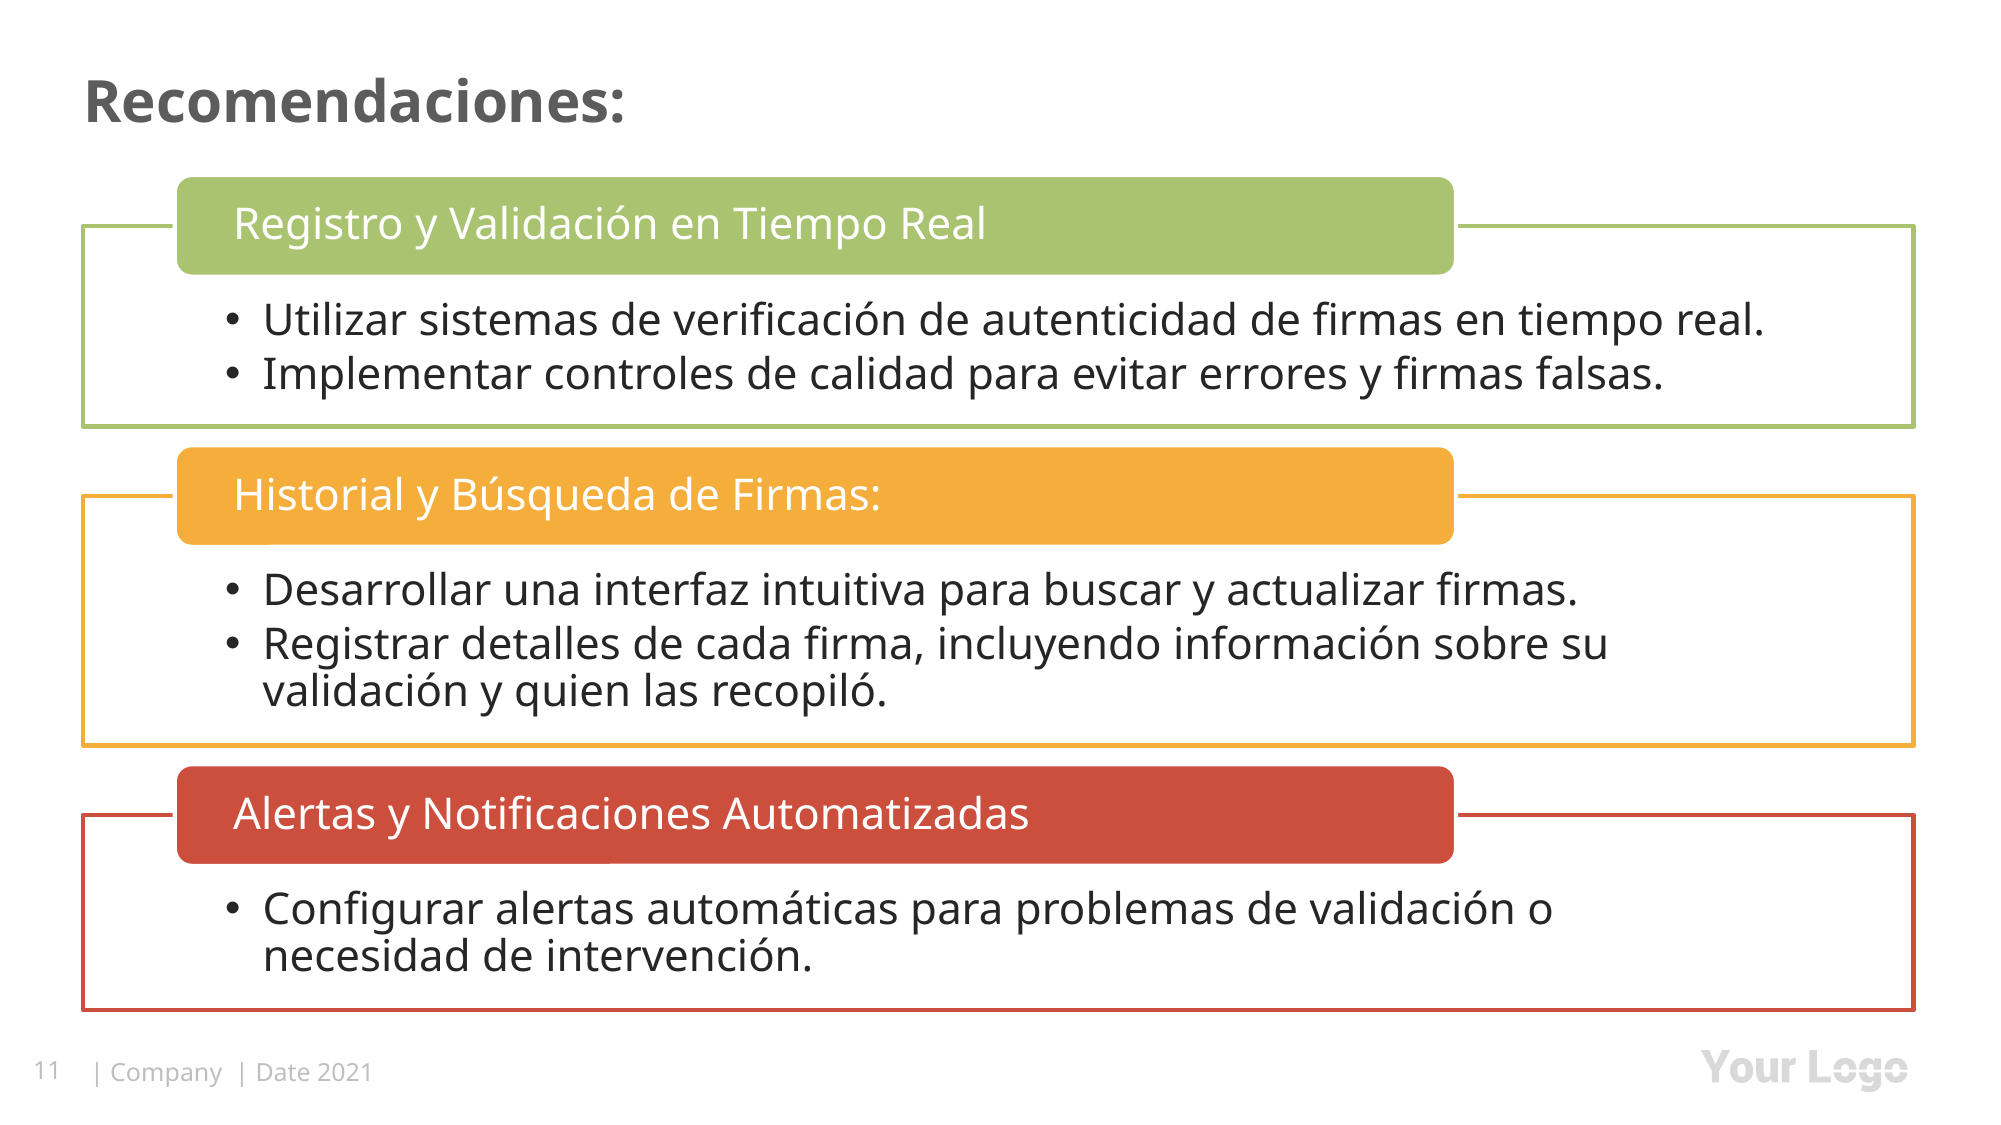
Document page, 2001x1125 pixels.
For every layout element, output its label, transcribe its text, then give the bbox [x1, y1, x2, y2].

title Recomendaciones: [83, 62, 1914, 136]
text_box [83, 172, 1914, 1013]
